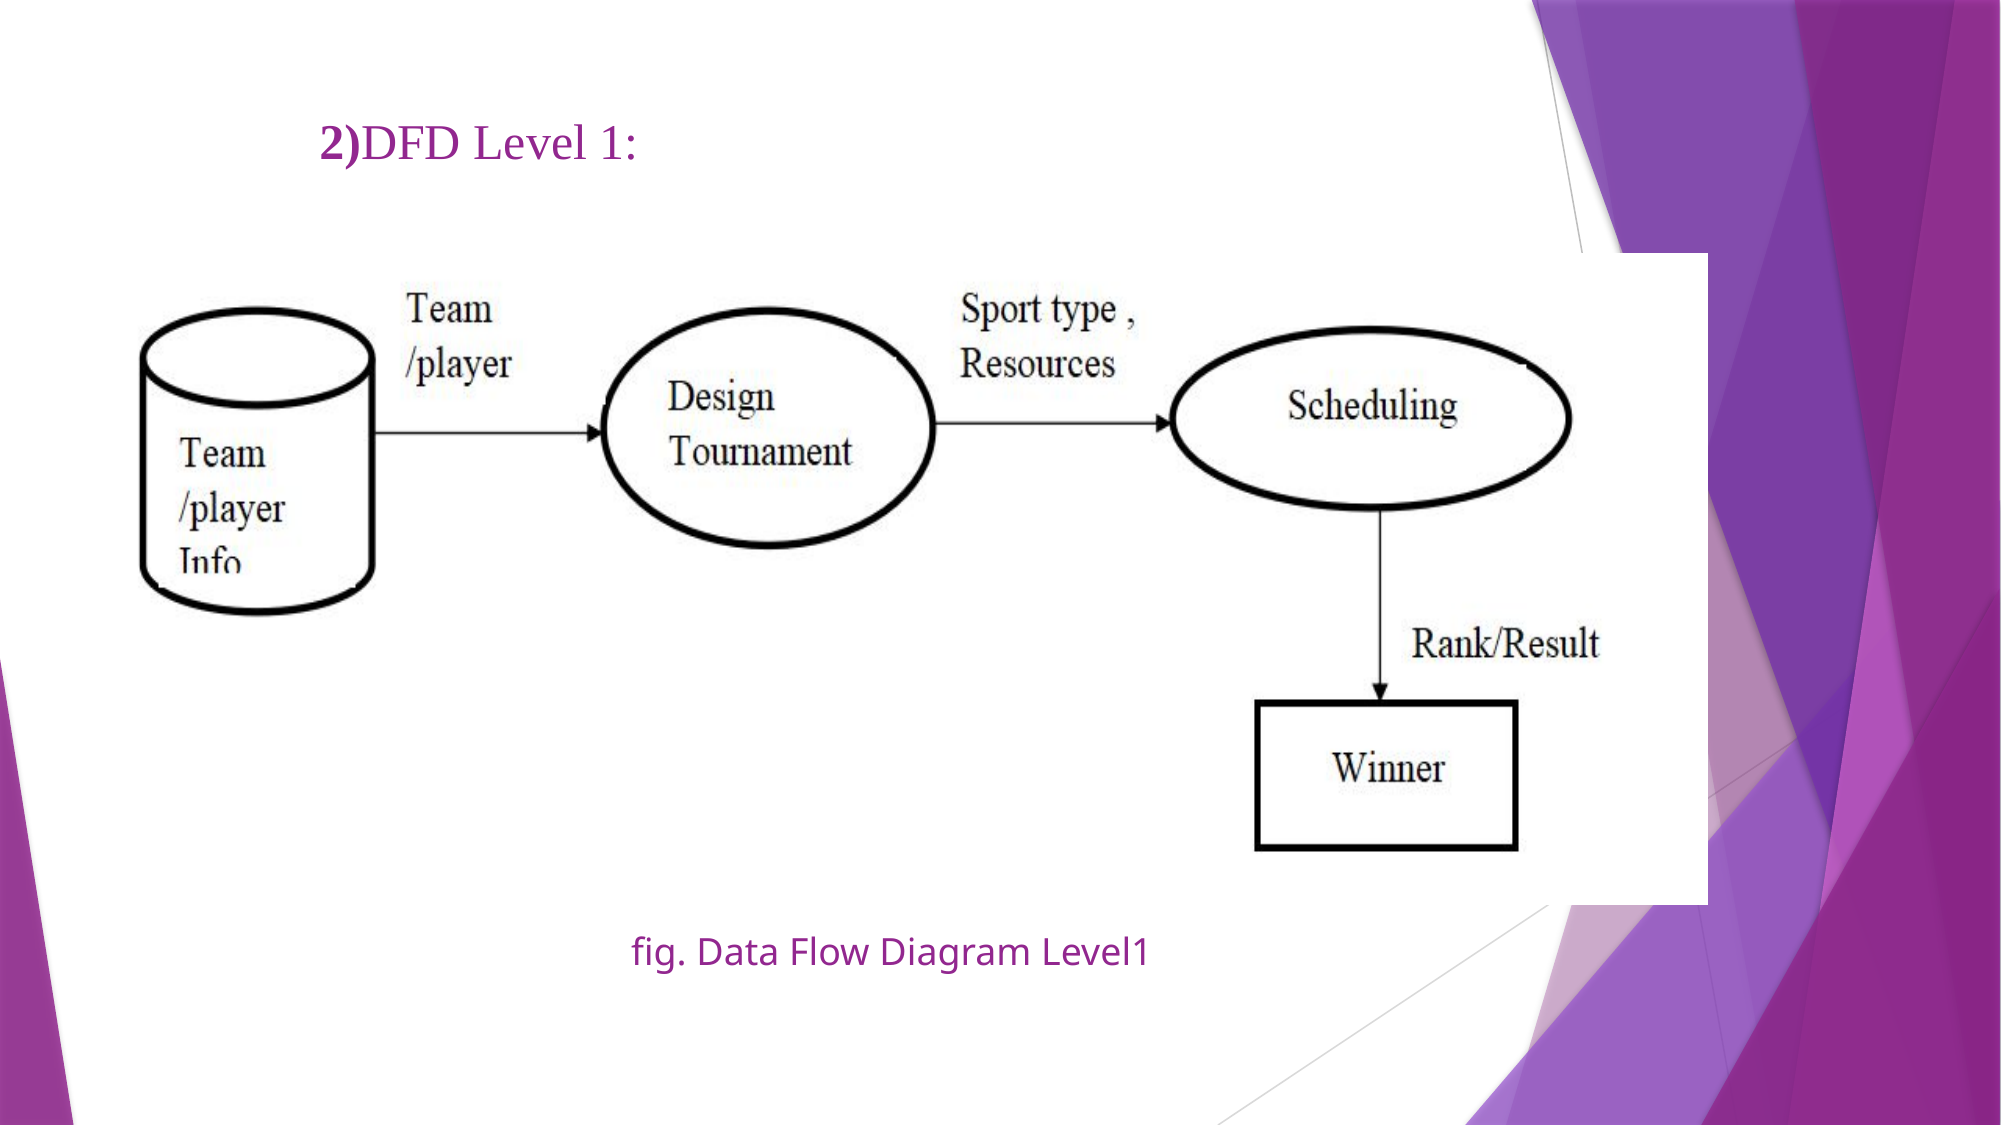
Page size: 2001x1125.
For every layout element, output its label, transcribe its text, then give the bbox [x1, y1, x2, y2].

title 2)DFD Level 1: fig. Data Flow Diagram Level1 [304, 102, 1888, 1085]
picture [126, 253, 1709, 906]
